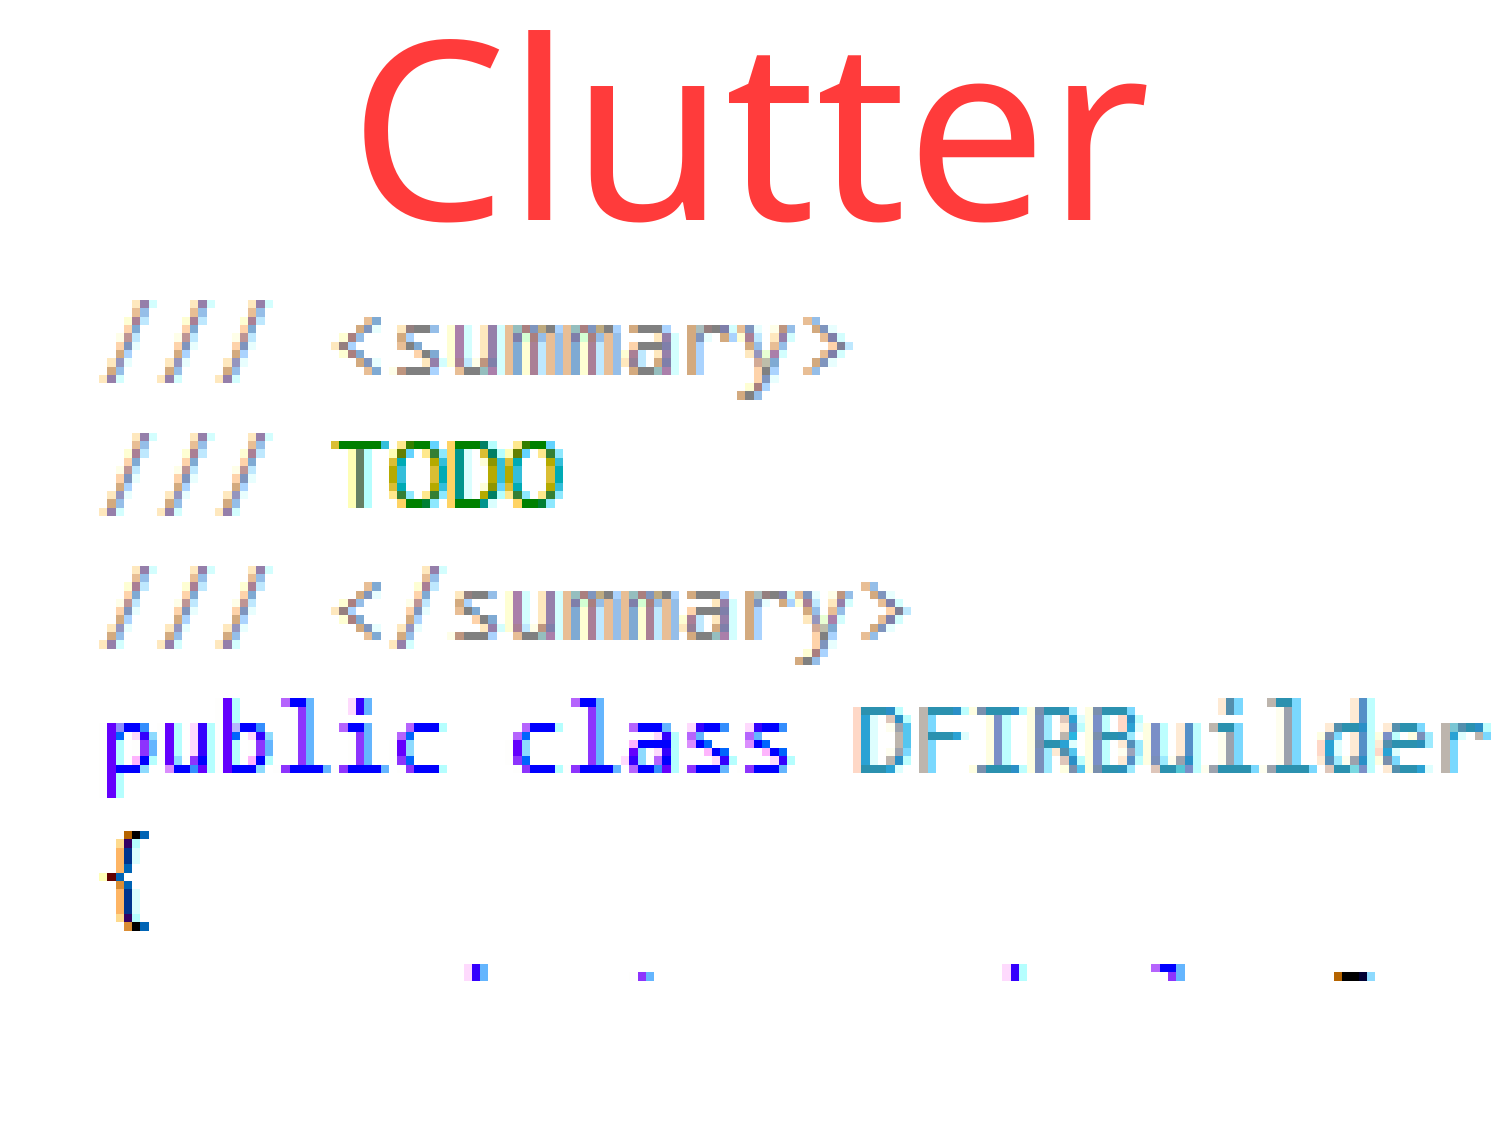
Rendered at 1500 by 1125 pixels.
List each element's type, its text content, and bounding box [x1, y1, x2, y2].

title Clutter [0, 0, 1500, 143]
picture [0, 143, 1500, 982]
